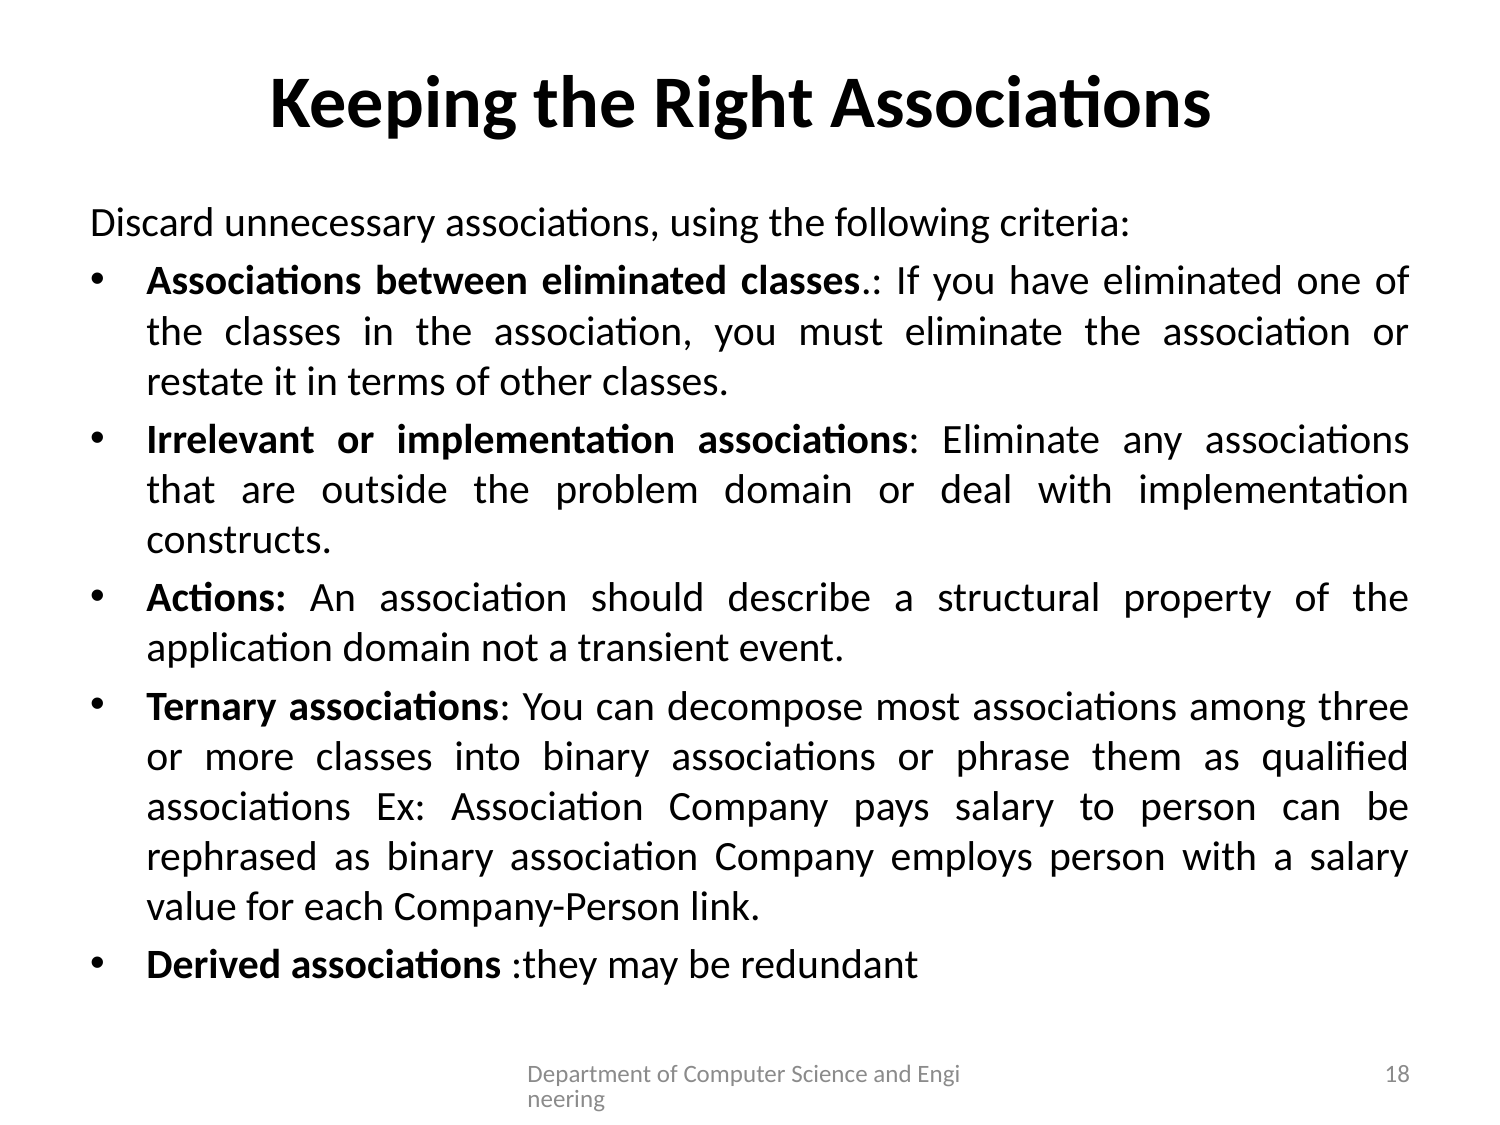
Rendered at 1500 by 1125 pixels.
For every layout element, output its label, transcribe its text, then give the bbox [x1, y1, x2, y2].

list Discard unnecessary associations, using the following criteria: Associations between eliminated classes.: If you have eliminated one of the classes in the association, you must eliminate the association or restate it in terms of other classes. Irrelevant or implementation associations: Eliminate any associations that are outside the problem domain or deal with implementation constructs. Actions: An association should describe a structural property of the application domain not a transient event. Ternary associations: You can decompose most associations among three or more classes into binary associations or phrase them as qualified associations Ex: Association Company pays salary to person can be rephrased as binary association Company employs person with a salary value for each Company-Person link. Derived associations :they may be redundant [75, 187, 1425, 1005]
footer Department of Computer Science and Engineering [512, 1042, 988, 1103]
title Keeping the Right Associations [75, 45, 1425, 150]
slide_number 18 [1074, 1042, 1425, 1103]
